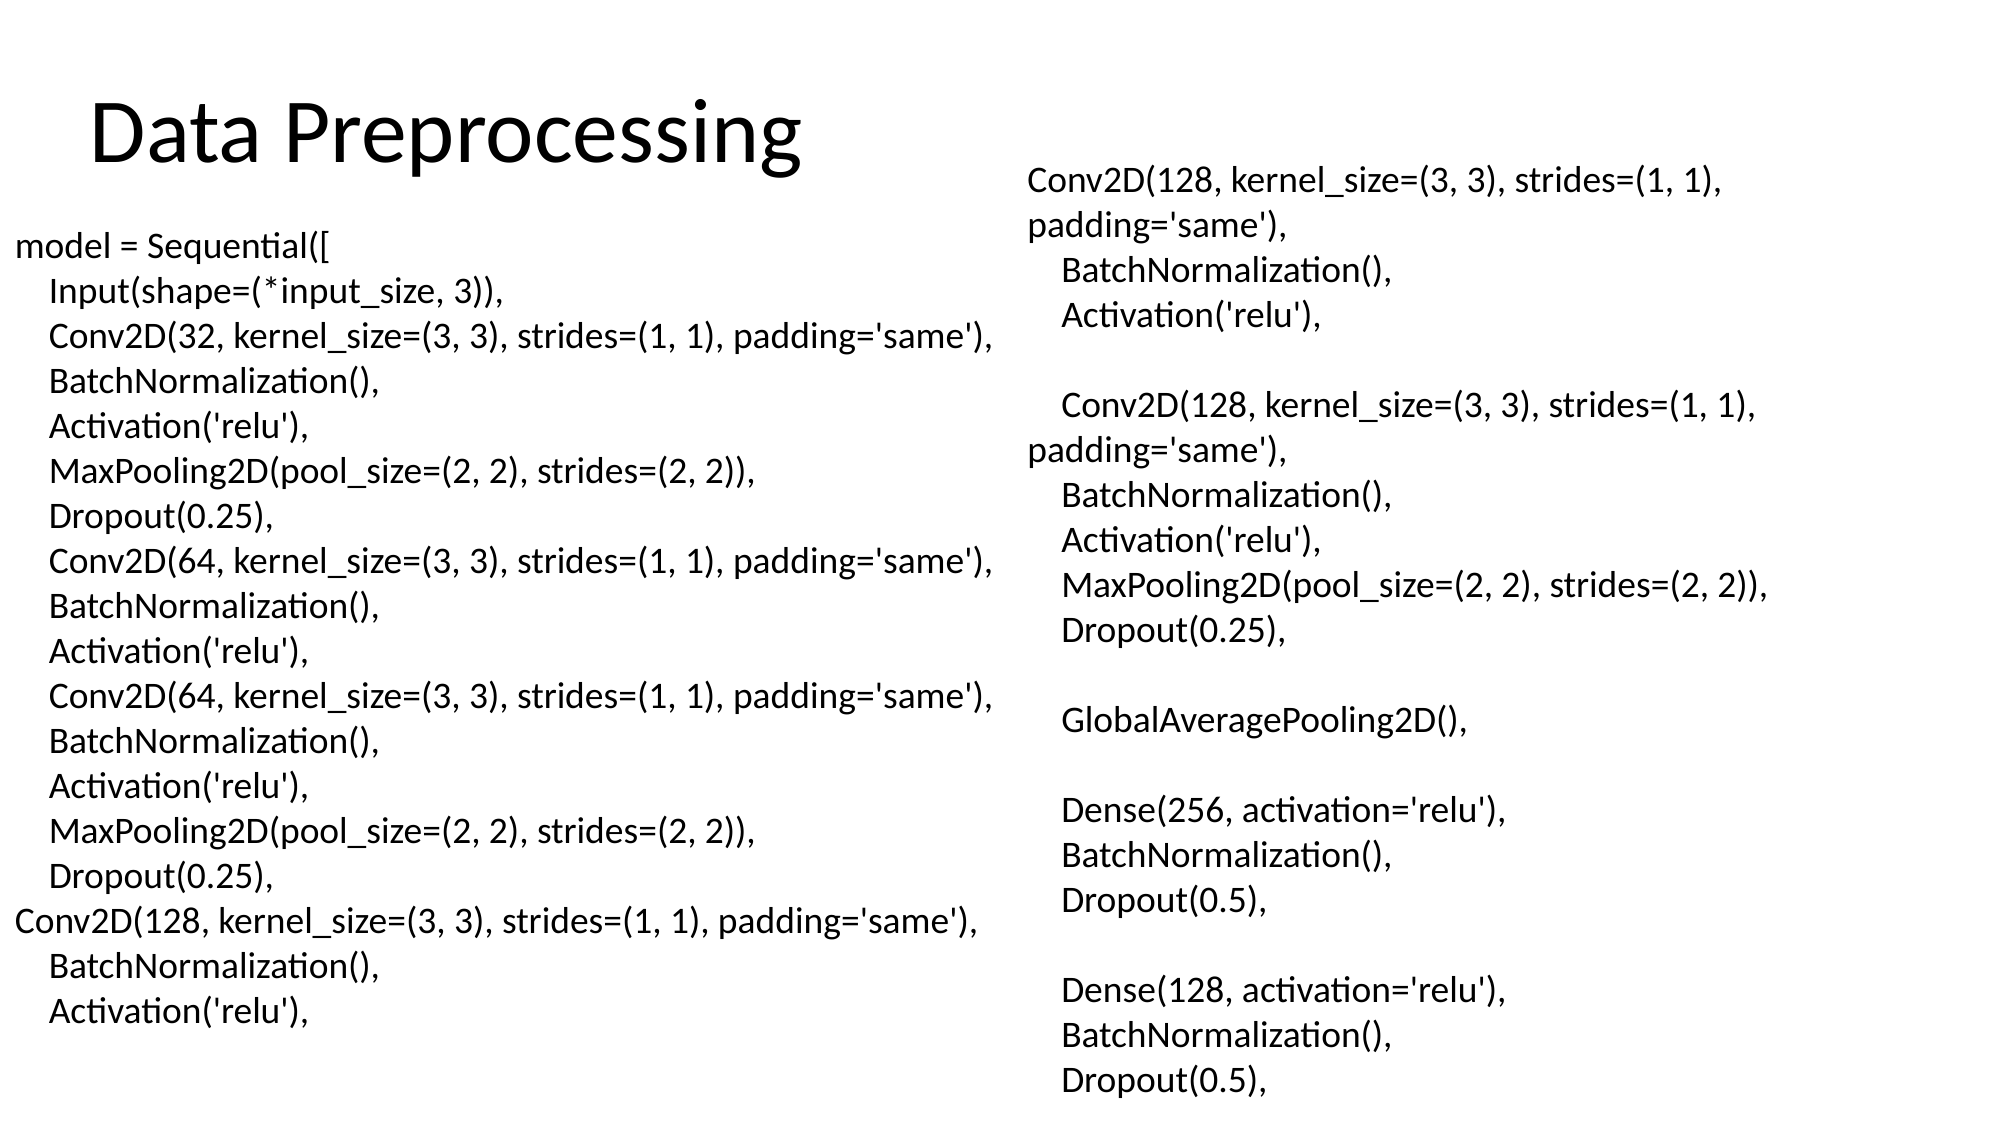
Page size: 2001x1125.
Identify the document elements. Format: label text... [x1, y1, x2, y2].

text_box Data Preprocessing [75, 63, 1750, 189]
text_box Conv2D(128, kernel_size=(3, 3), strides=(1, 1), padding='same'), BatchNormalization(), Activation('relu'), Conv2D(128, kernel_size=(3, 3), strides=(1, 1), padding='same'), BatchNormalization(), Activation('relu'), MaxPooling2D(pool_size=(2, 2), strides=(2, 2)), Dropout(0.25), GlobalAveragePooling2D(), Dense(256, activation='relu'), BatchNormalization(), Dropout(0.5), Dense(128, activation='relu'), BatchNormalization(), Dropout(0.5), Dense(5, activation='softmax') ]) model.summary() [1012, 147, 2000, 1125]
text_box model = Sequential([ Input(shape=(*input_size, 3)), Conv2D(32, kernel_size=(3, 3), strides=(1, 1), padding='same'), BatchNormalization(), Activation('relu'), MaxPooling2D(pool_size=(2, 2), strides=(2, 2)), Dropout(0.25), Conv2D(64, kernel_size=(3, 3), strides=(1, 1), padding='same'), BatchNormalization(), Activation('relu'), Conv2D(64, kernel_size=(3, 3), strides=(1, 1), padding='same'), BatchNormalization(), Activation('relu'), MaxPooling2D(pool_size=(2, 2), strides=(2, 2)), Dropout(0.25), Conv2D(128, kernel_size=(3, 3), strides=(1, 1), padding='same'), BatchNormalization(), Activation('relu'), [0, 213, 1012, 1125]
